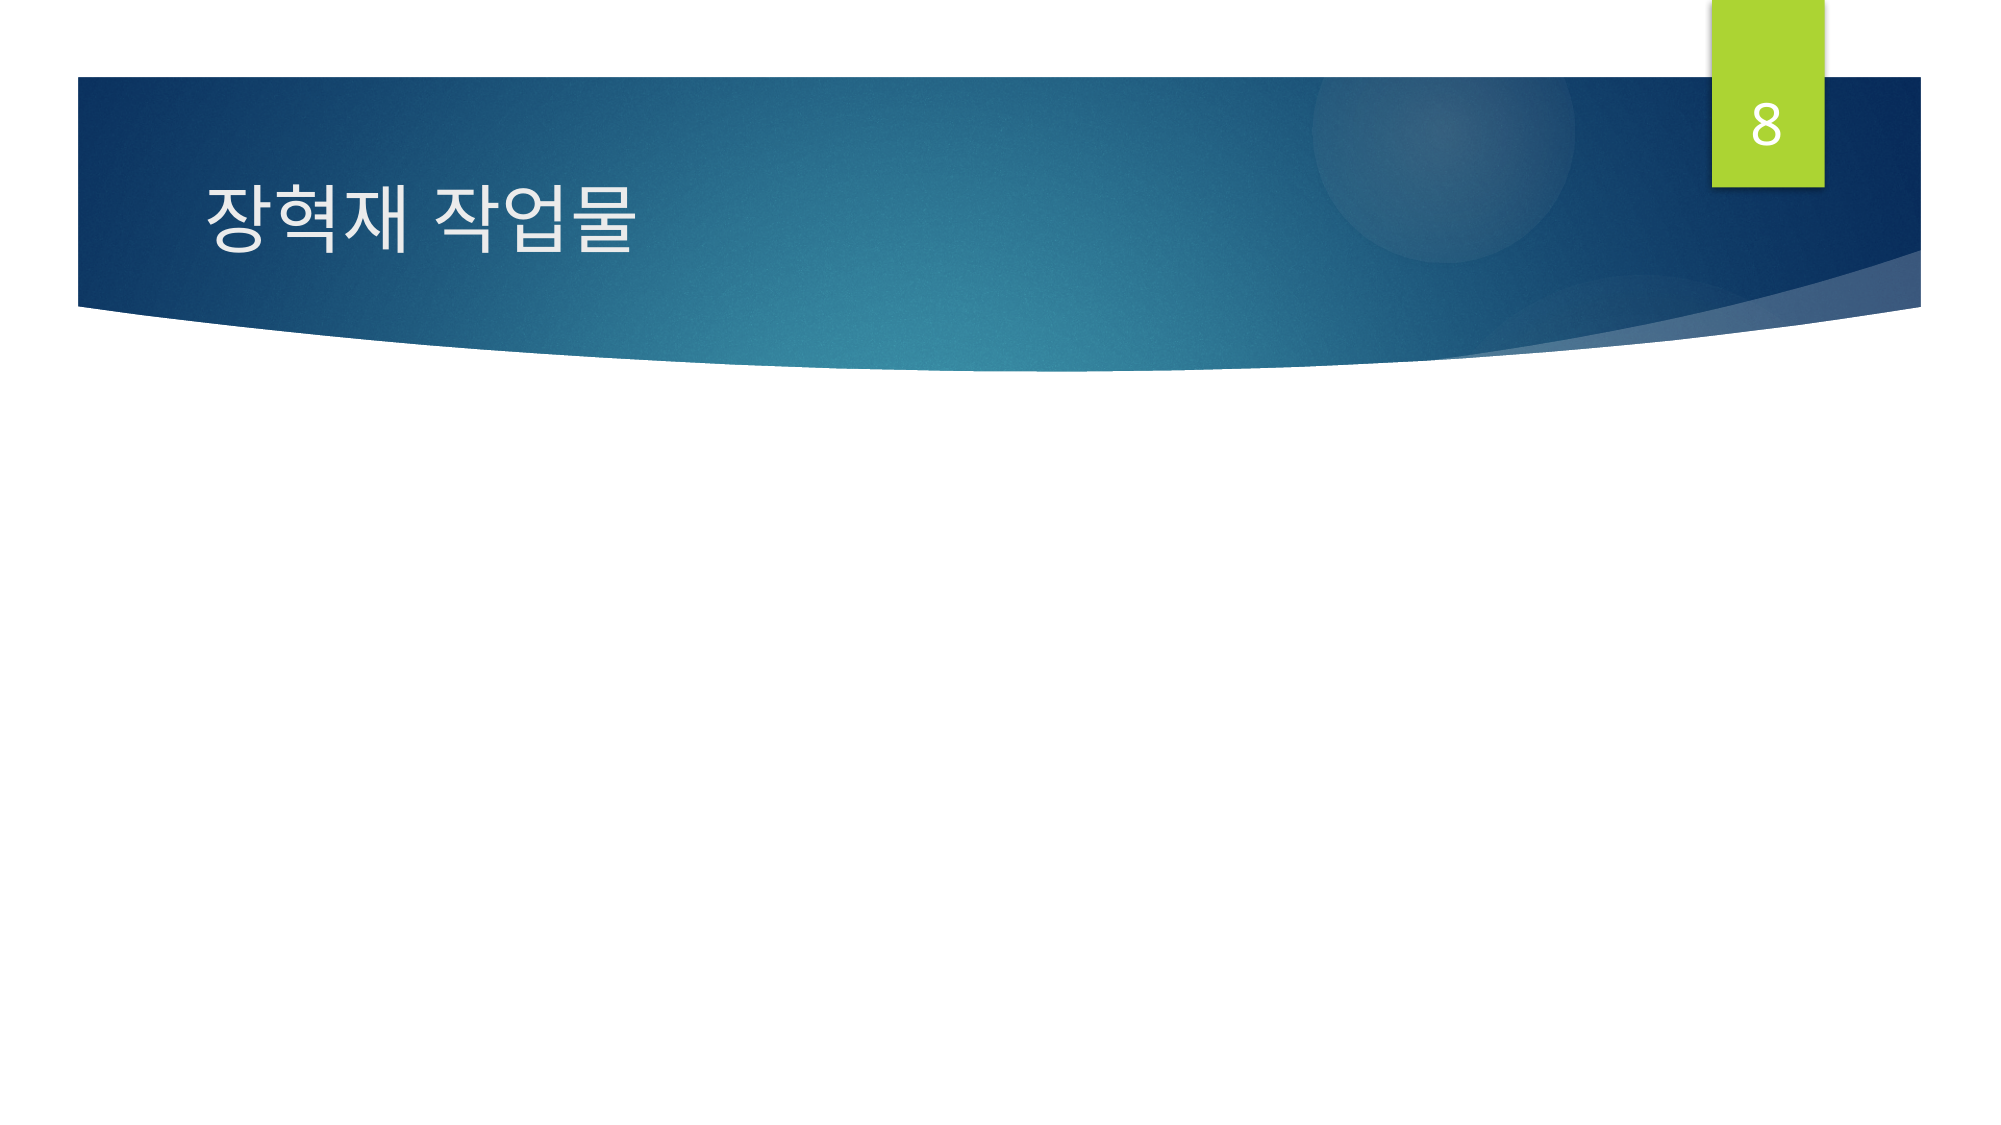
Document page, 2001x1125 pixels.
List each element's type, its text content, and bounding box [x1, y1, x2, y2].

slide_number 8 [1698, 48, 1836, 175]
title 장혁재 작업물 [189, 159, 1627, 276]
